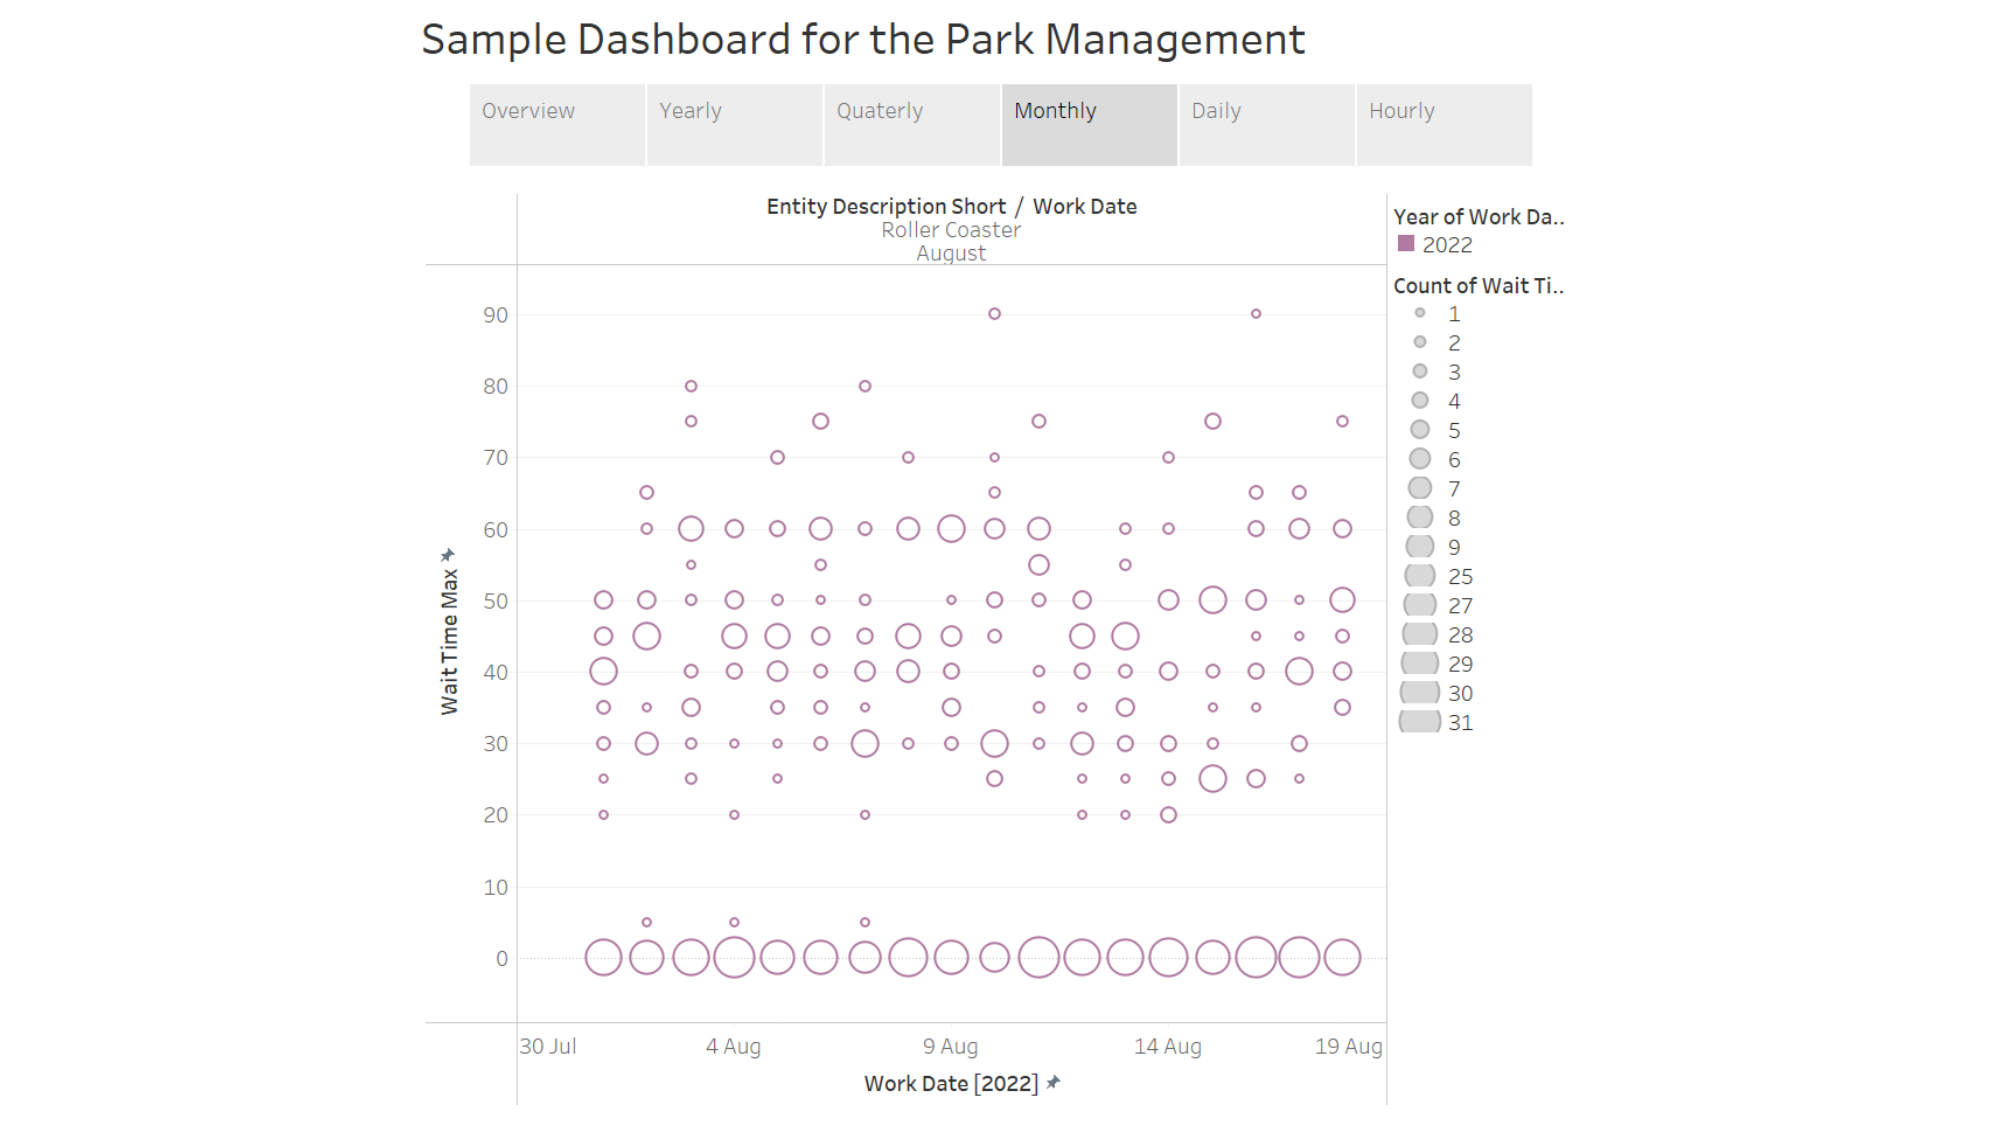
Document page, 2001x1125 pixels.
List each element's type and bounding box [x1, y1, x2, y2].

picture [407, 0, 1593, 1125]
